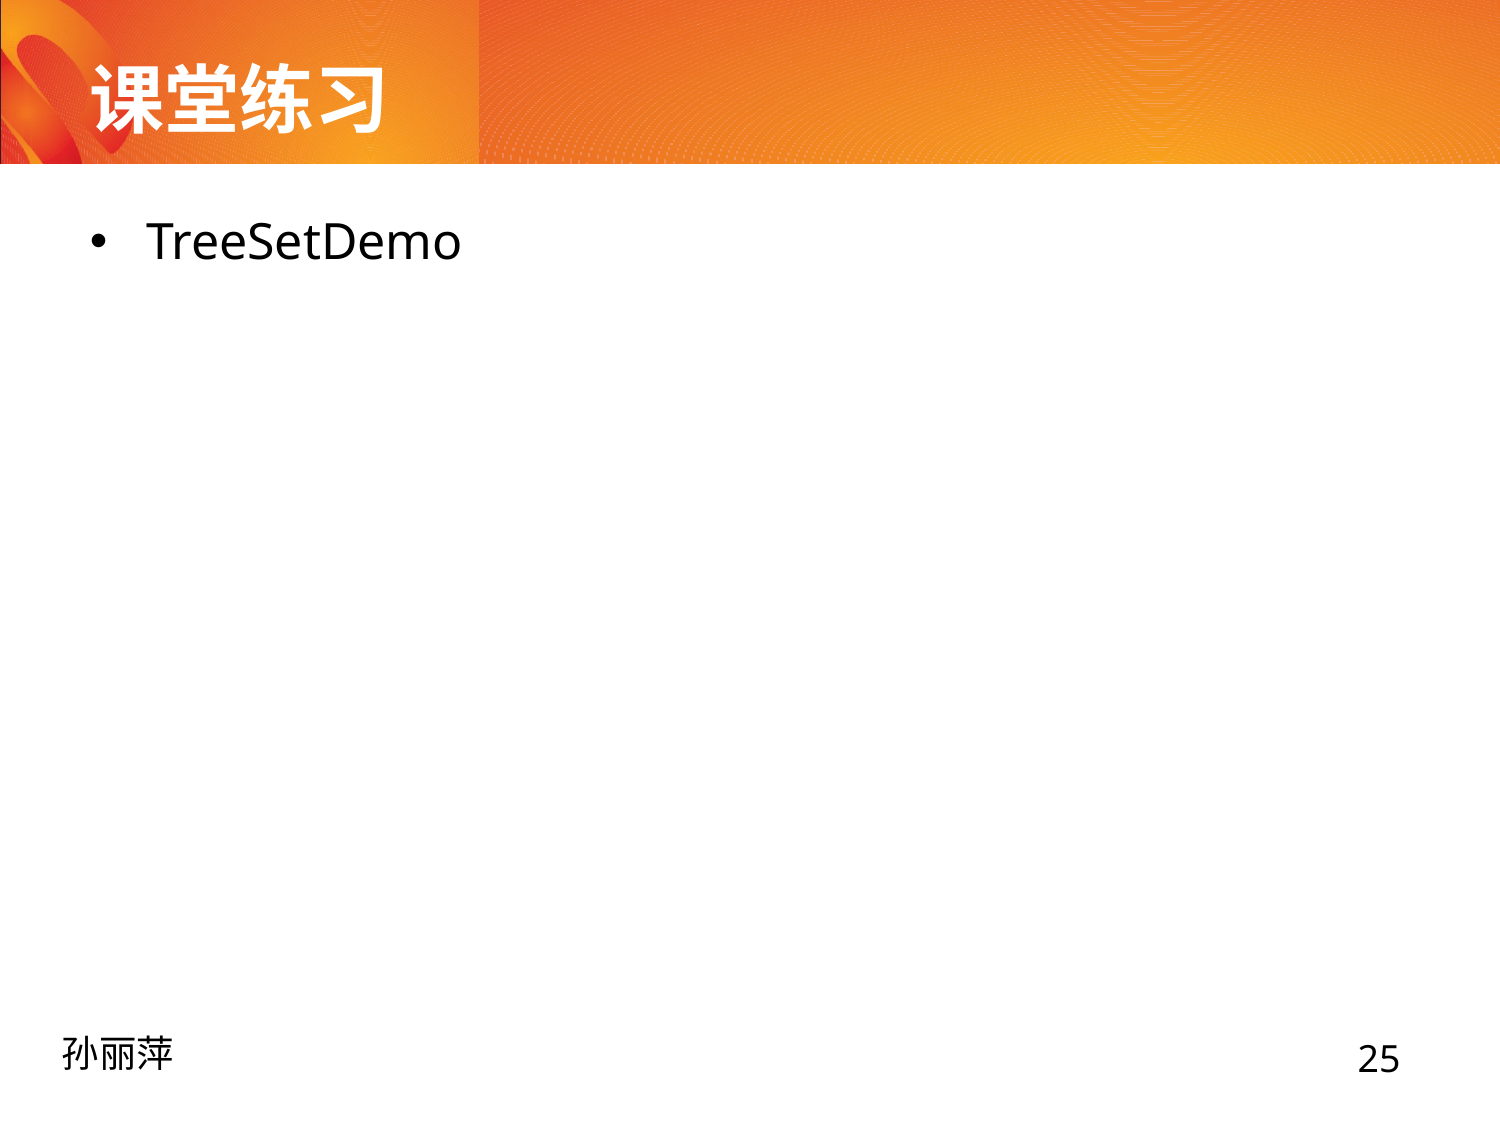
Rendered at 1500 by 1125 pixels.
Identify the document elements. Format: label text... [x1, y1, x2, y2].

title 课堂练习 [75, 45, 1425, 167]
list TreeSetDemo [75, 190, 1425, 1005]
picture [0, 0, 1500, 164]
